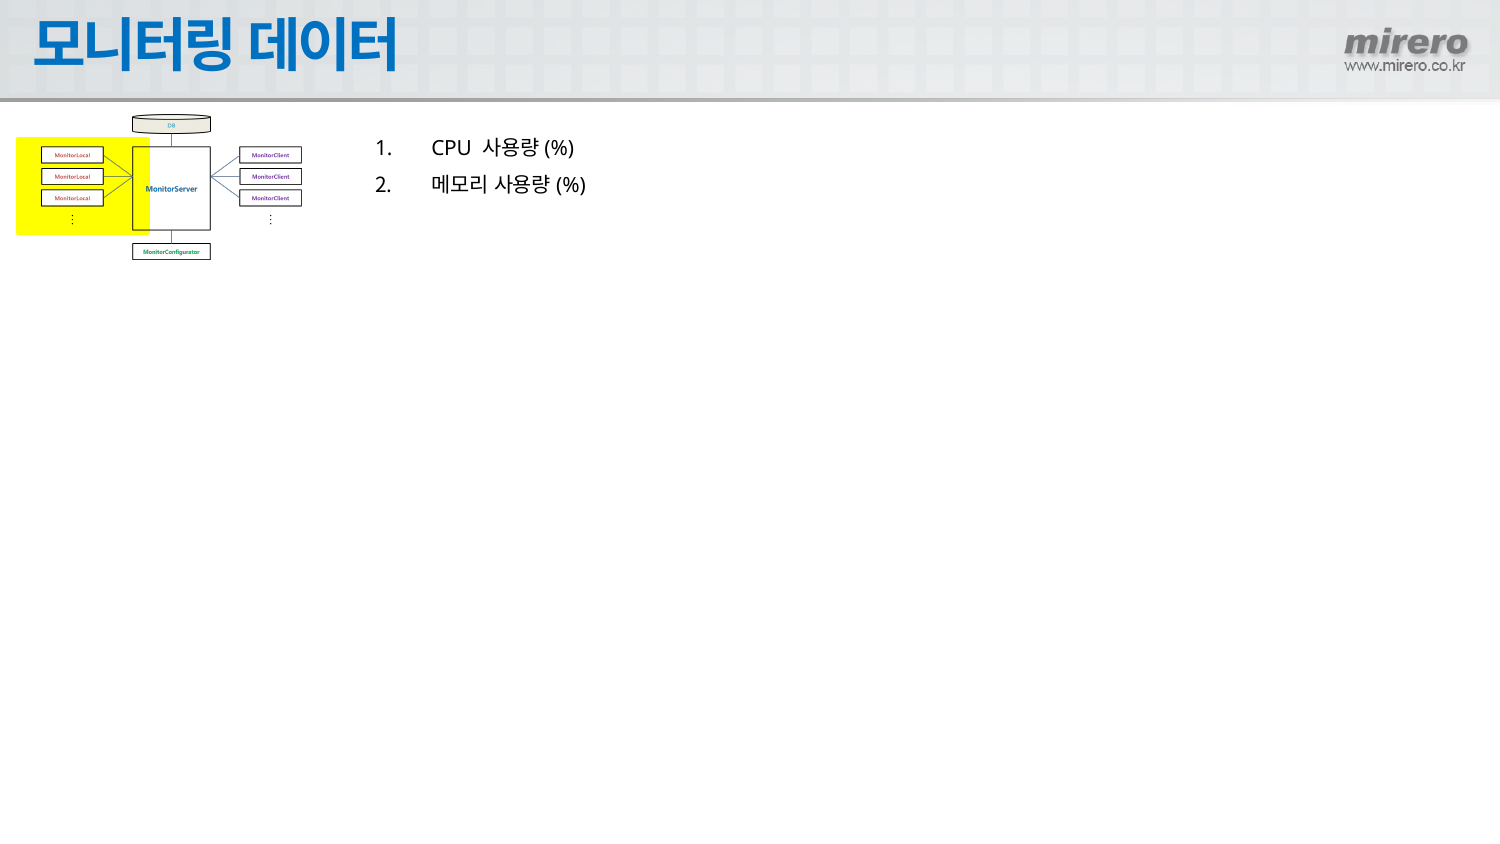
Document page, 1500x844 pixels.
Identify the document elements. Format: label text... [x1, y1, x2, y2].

text_box CPU 사용량(%) 메모리 사용량(%) [360, 114, 1478, 205]
picture [0, 0, 1500, 105]
text_box [16, 137, 35, 235]
picture [40, 114, 302, 260]
title 모니터링 데이터 [17, 6, 1483, 92]
